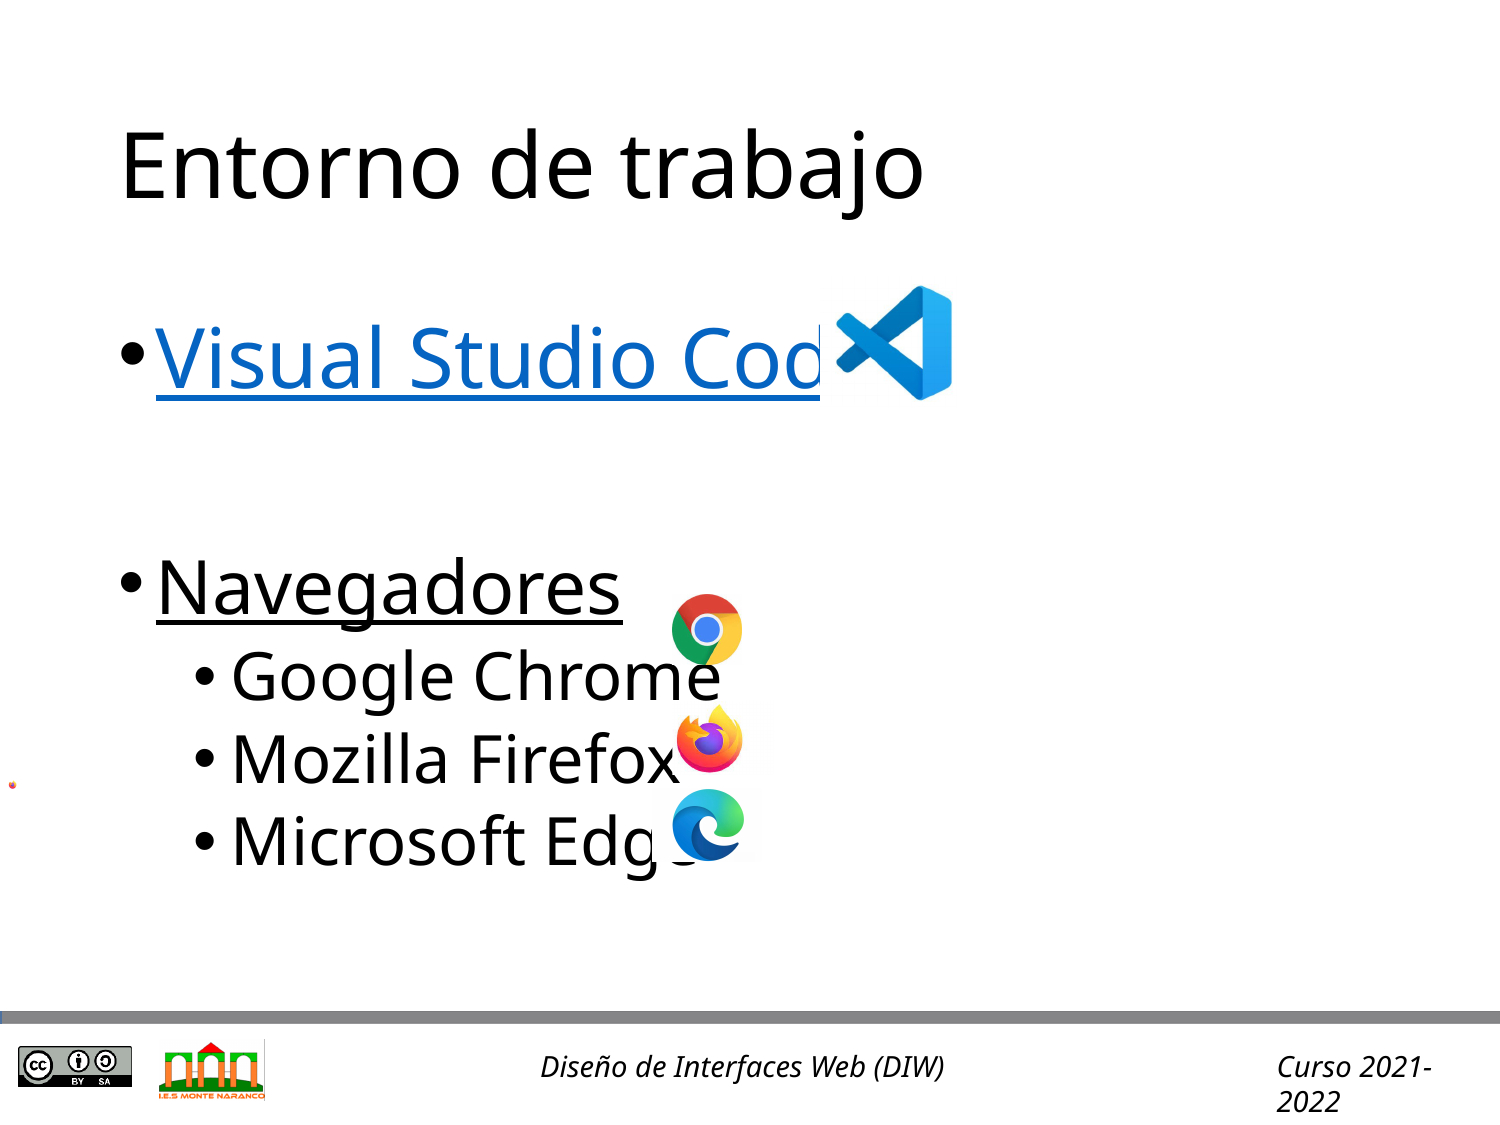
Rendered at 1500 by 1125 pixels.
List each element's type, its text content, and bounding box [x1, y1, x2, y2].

picture [672, 594, 742, 665]
picture [0, 904, 1500, 1102]
picture [672, 701, 774, 775]
picture [8, 780, 20, 789]
picture [652, 788, 762, 862]
list Visual Studio Code Navegadores Google Chrome Mozilla Firefox Microsoft Edge [103, 299, 1397, 1014]
picture [820, 277, 957, 407]
title Entorno de trabajo [103, 59, 1397, 278]
picture [1297, 1093, 1305, 1102]
